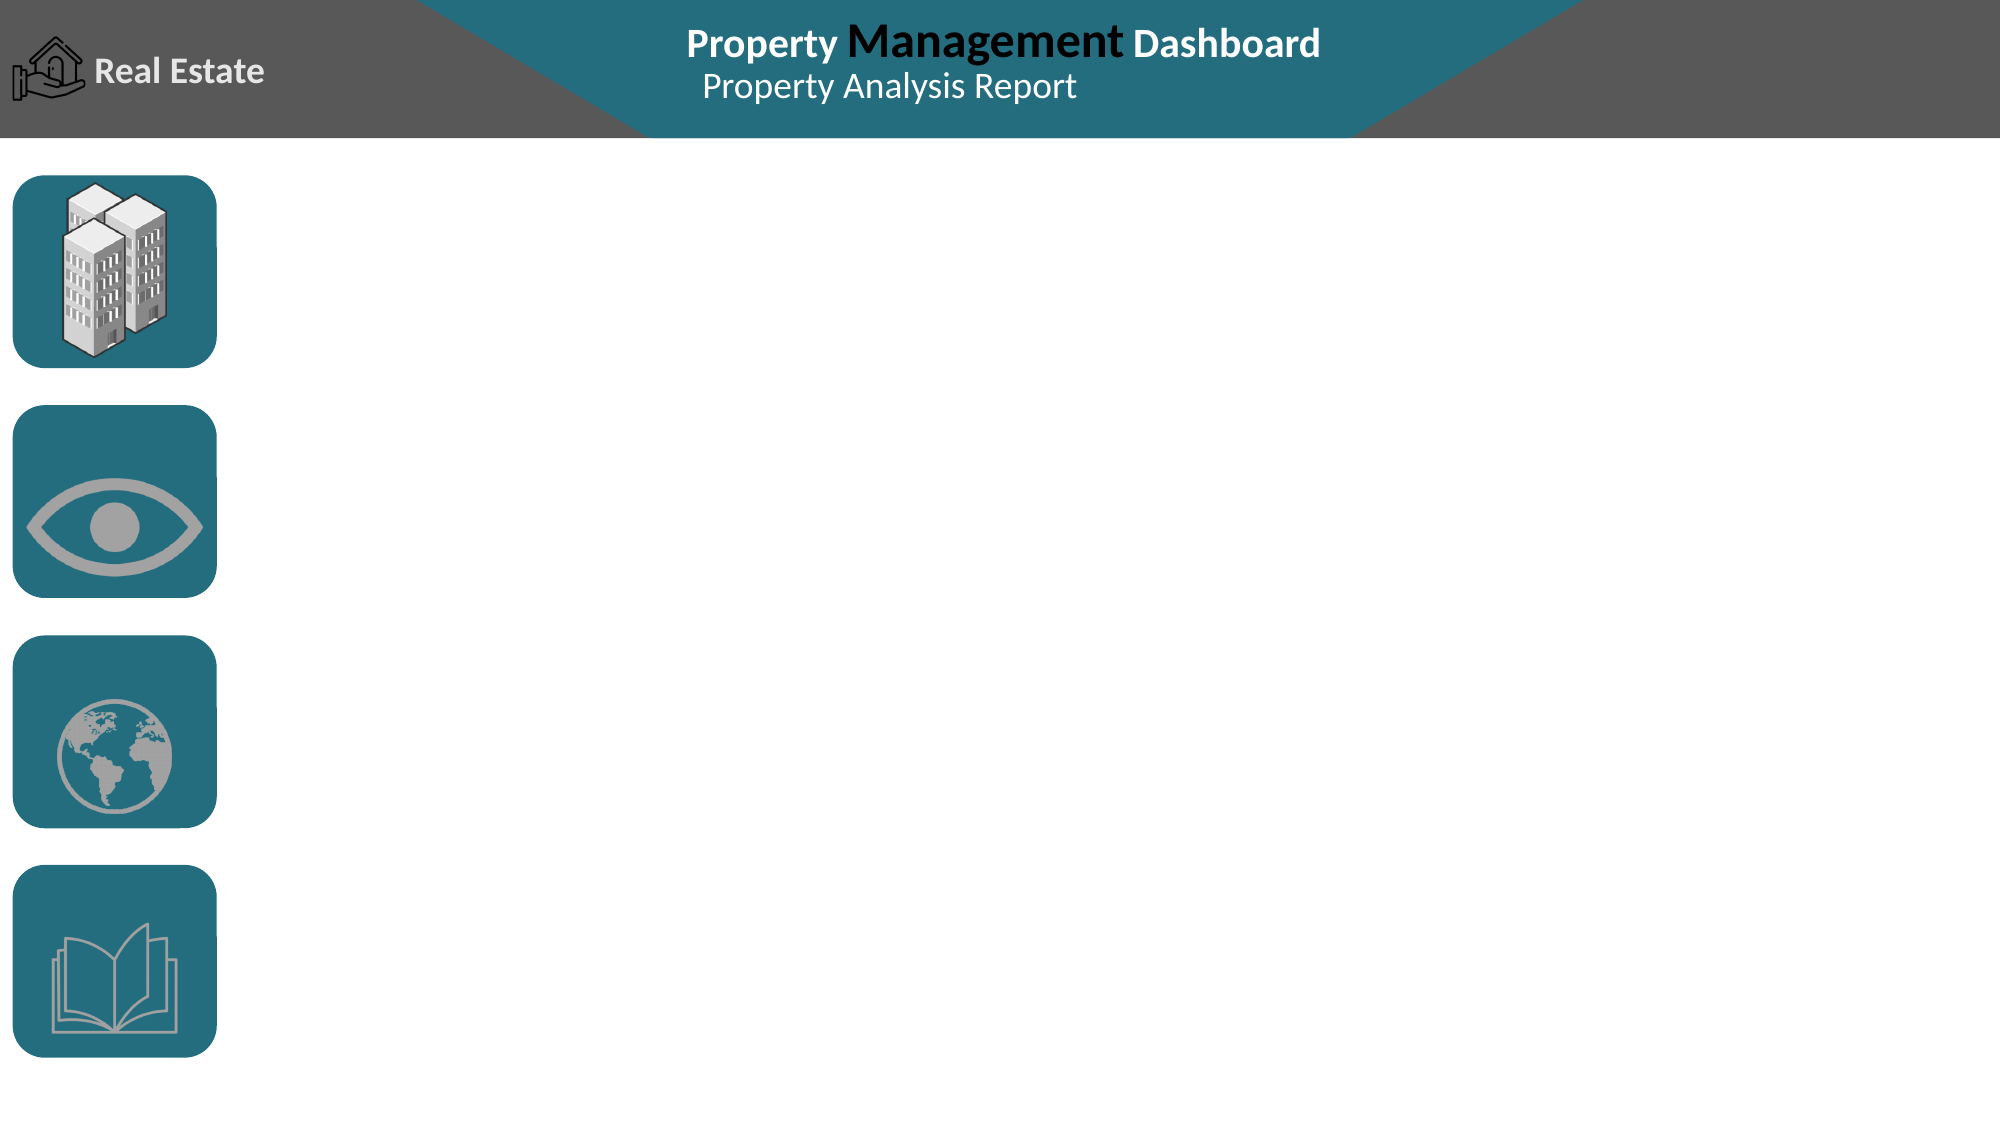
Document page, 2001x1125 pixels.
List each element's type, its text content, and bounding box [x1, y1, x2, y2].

text_box Real Estate [86, 38, 281, 99]
text_box [1353, 0, 2000, 139]
text_box [11, 863, 218, 1059]
picture [62, 182, 167, 358]
text_box [11, 174, 218, 370]
text_box [0, 0, 647, 139]
picture [25, 437, 204, 617]
text_box Property Analysis Report [687, 53, 1117, 113]
text_box [414, 0, 1586, 140]
text_box [11, 404, 218, 593]
text_box [11, 634, 218, 830]
picture [57, 699, 172, 814]
picture [43, 906, 186, 1050]
text_box Property Management Dashboard [663, 0, 1337, 75]
picture [12, 32, 86, 105]
